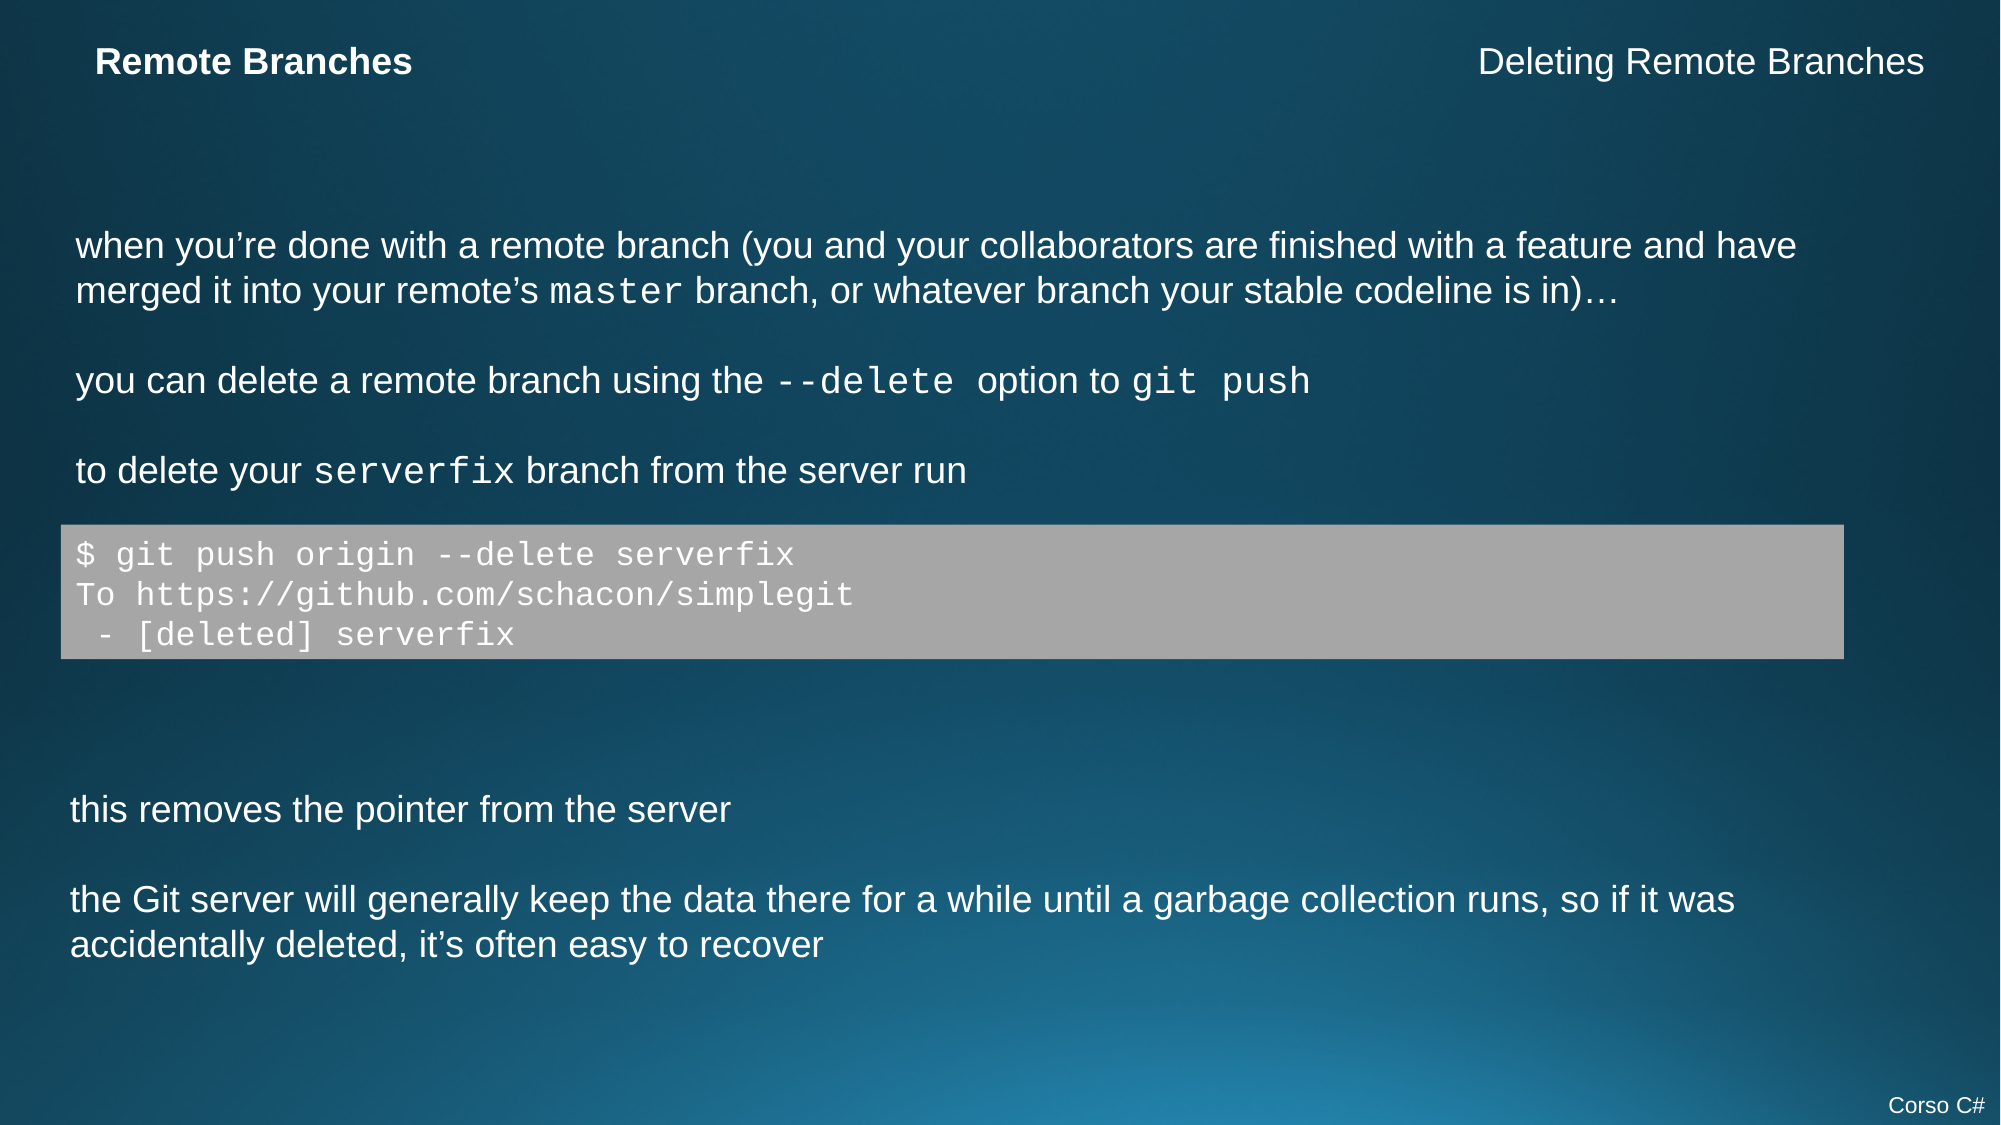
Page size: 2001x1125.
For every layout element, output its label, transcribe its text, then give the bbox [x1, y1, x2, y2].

text_box Corso C# [0, 1083, 2000, 1125]
text_box this removes the pointer from the server the Git server will generally keep the data there for a while until a garbage collection runs, so if it was accidentally deleted, it’s often easy to recover [55, 777, 1844, 973]
picture [0, 0, 2001, 1125]
text_box Remote Branches [80, 29, 428, 89]
text_box $ git push origin --delete serverfix To https://github.com/schacon/simplegit - [deleted] serverfix [60, 524, 1844, 660]
text_box when you’re done with a remote branch (you and your collaborators are finished with a feature and have merged it into your remote’s master branch, or whatever branch your stable codeline is in)… you can delete a remote branch using the --delete option to git push to delete your serverfix branch from the server run [60, 214, 1844, 499]
text_box Deleting Remote Branches [1376, 29, 1940, 89]
